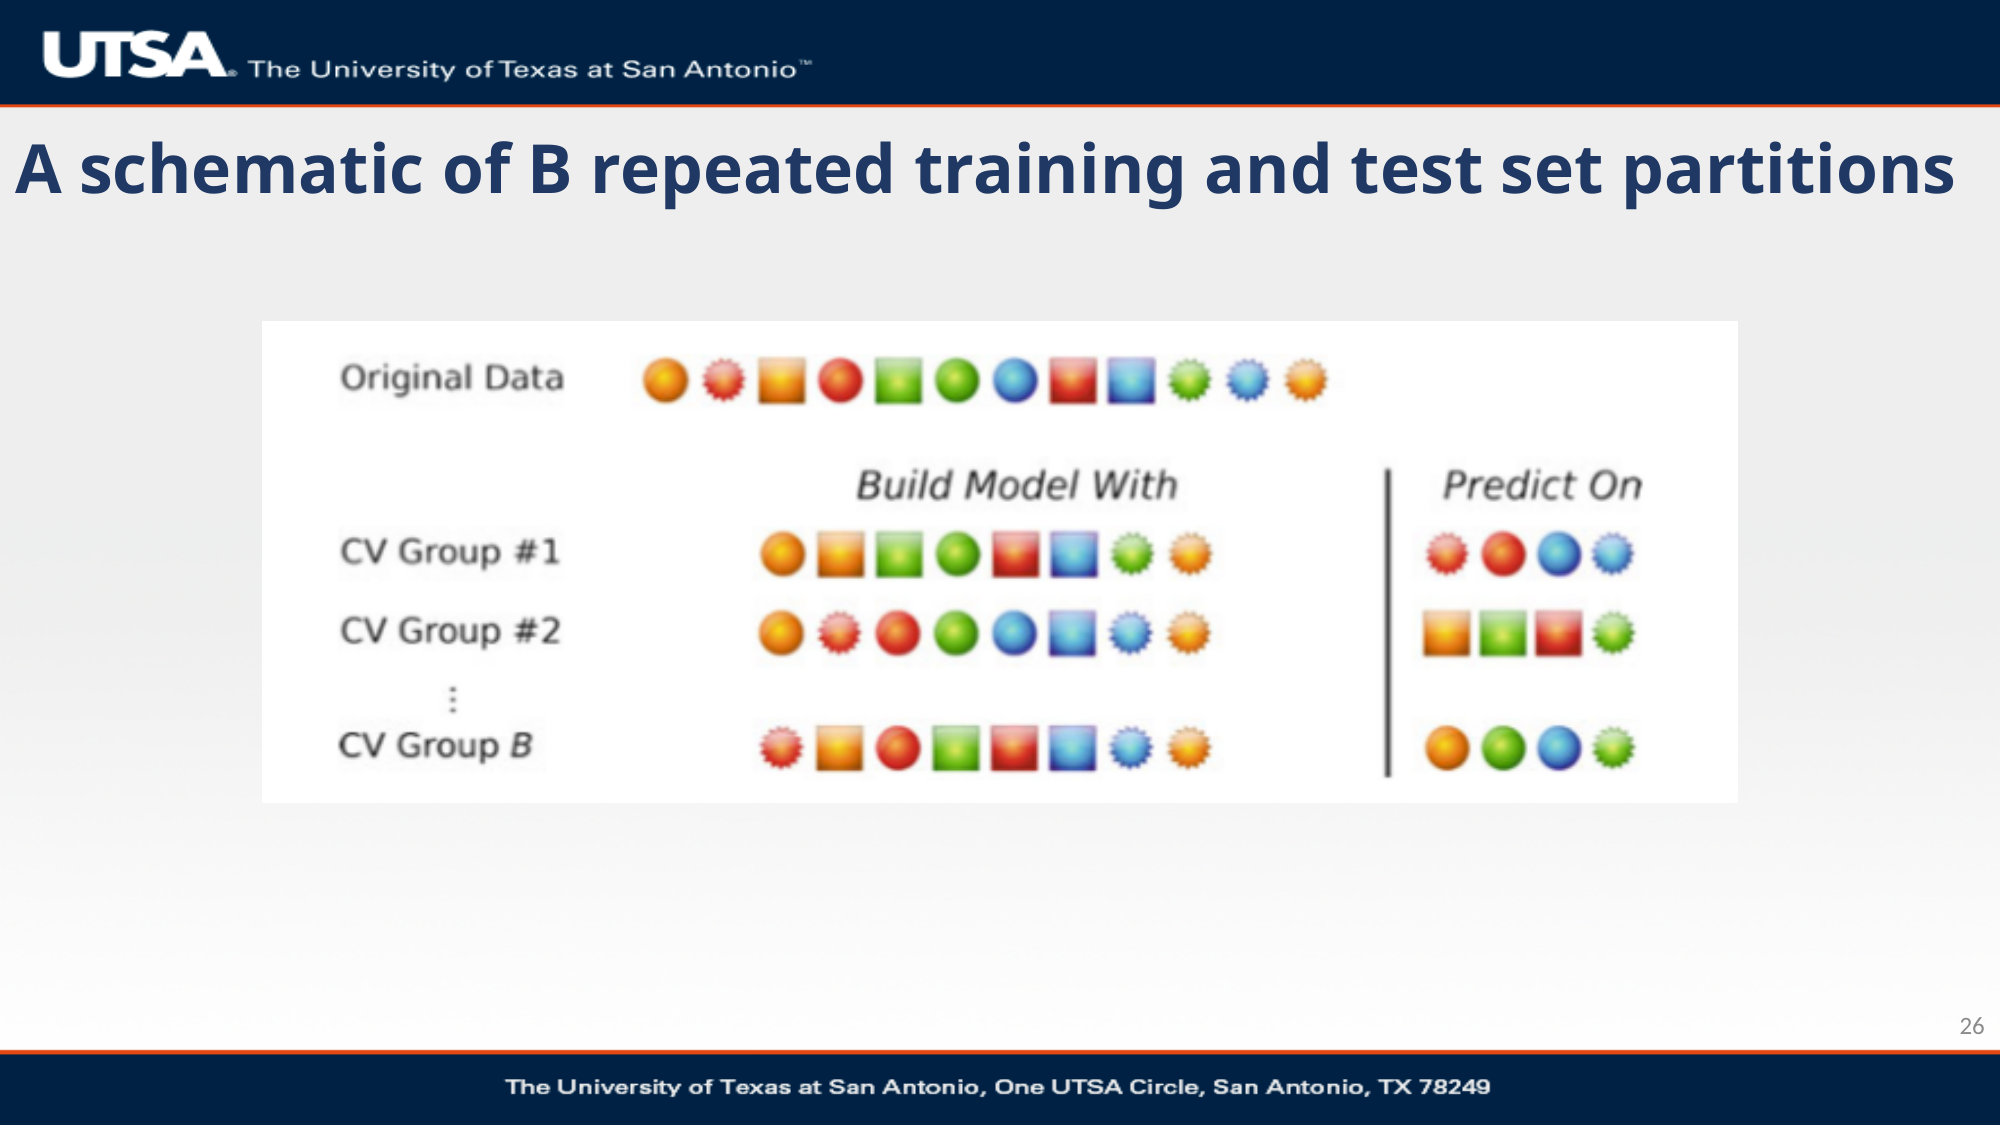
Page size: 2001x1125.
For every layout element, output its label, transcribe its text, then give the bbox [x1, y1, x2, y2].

picture [0, 234, 2000, 1125]
picture [0, 0, 2000, 109]
slide_number 26 [1550, 994, 2000, 1055]
title A schematic of B repeated training and test set partitions [0, 109, 2000, 234]
